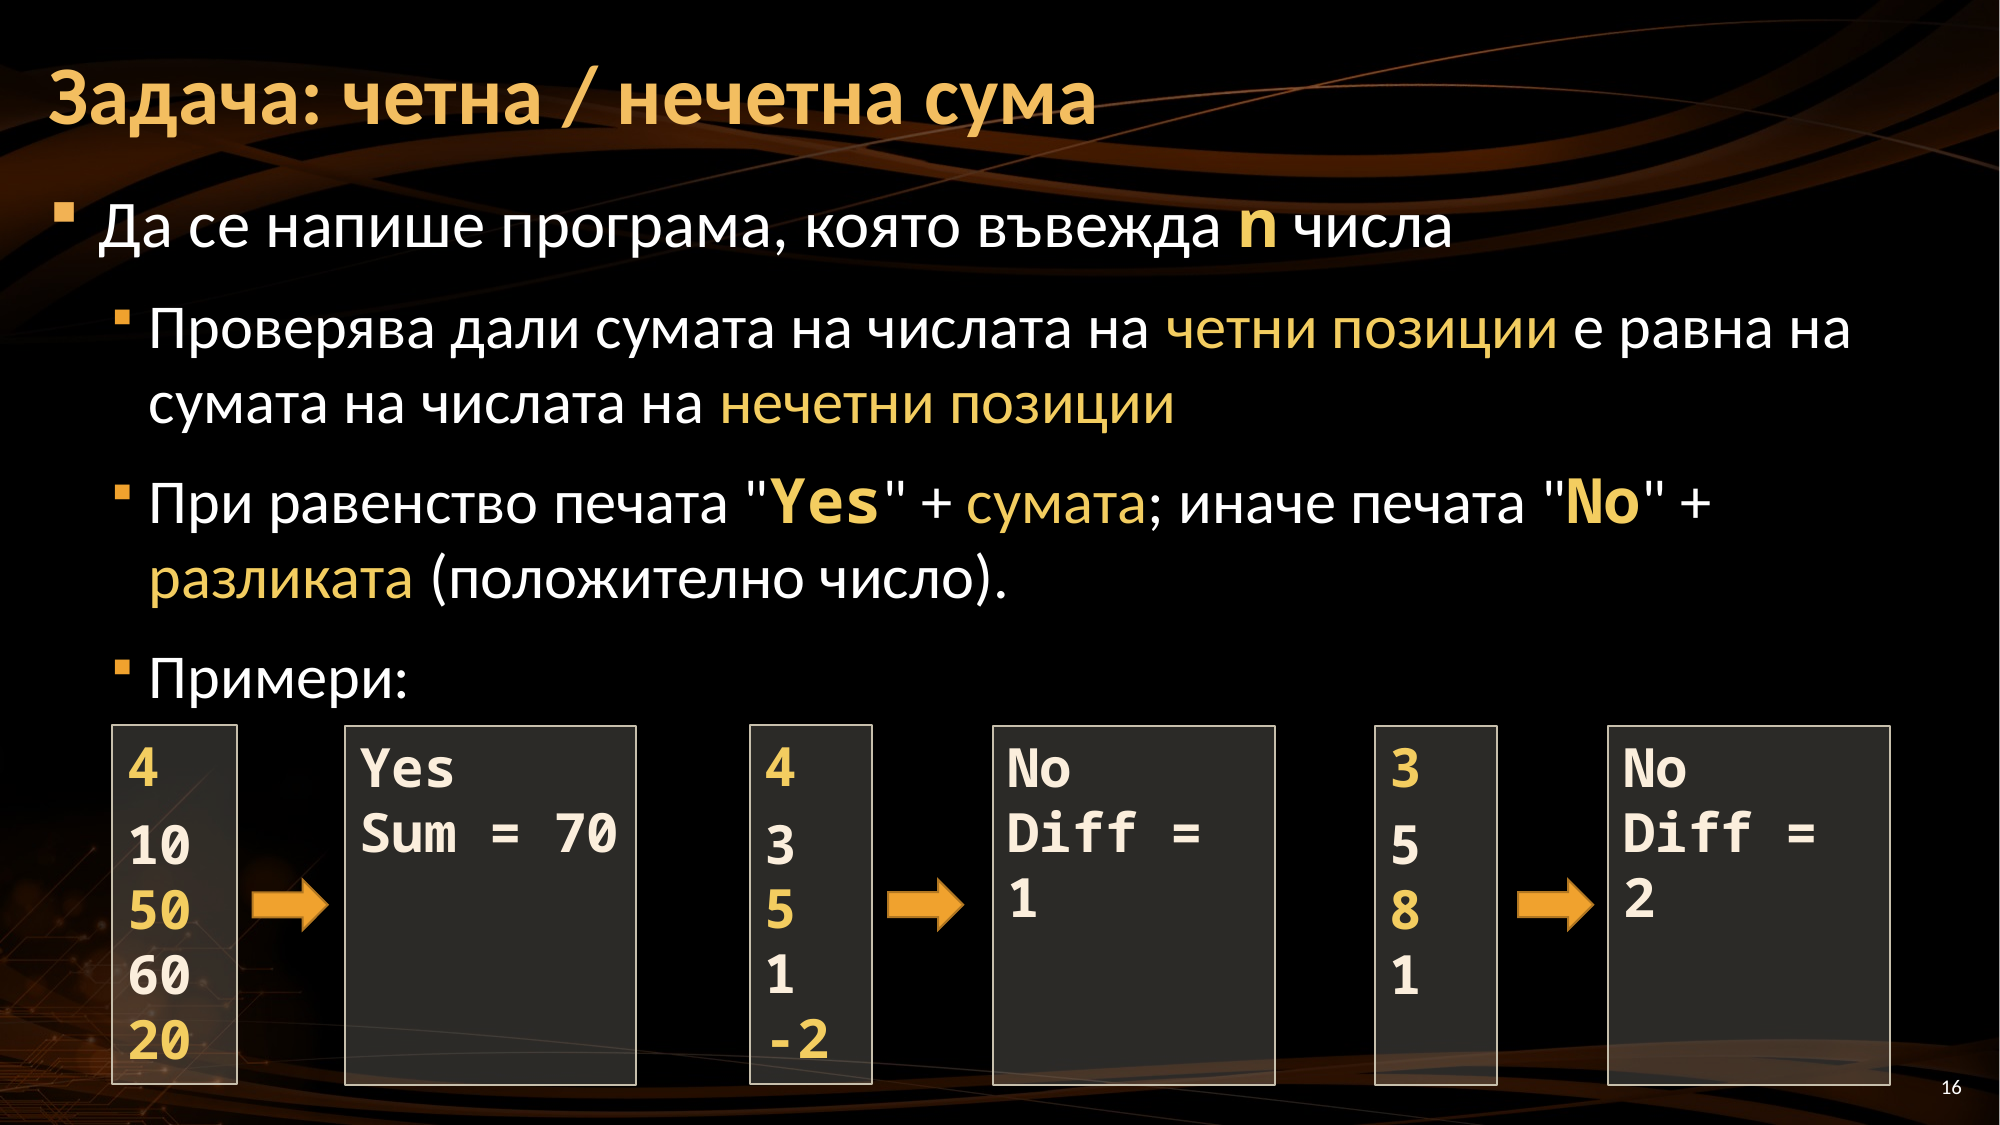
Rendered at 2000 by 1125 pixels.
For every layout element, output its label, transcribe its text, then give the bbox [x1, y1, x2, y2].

text_box No Diff = 2 [1608, 726, 1891, 1086]
title Задача: четна / нечетна сума [30, 6, 1968, 189]
text_box [1517, 877, 1595, 933]
text_box Yes Sum = 70 [344, 725, 636, 1085]
list Да се напише програма, която въвежда n числа Проверява дали сумата на числата на четни позиции е равна на сумата на числата на нечетни позиции При равенство печата "Yes" + сумата; иначе печата "No" + разликата (положително число). Примери: [31, 189, 1968, 1089]
text_box 3 5 8 1 [1374, 725, 1497, 1086]
text_box 4 3 5 1 -2 [749, 725, 872, 1085]
text_box [887, 877, 965, 933]
slide_number 16 [1897, 1070, 1968, 1103]
text_box 4 10 50 60 20 [112, 725, 238, 1085]
picture [0, 0, 2000, 1125]
text_box [251, 877, 330, 933]
text_box No Diff = 1 [992, 725, 1275, 1085]
